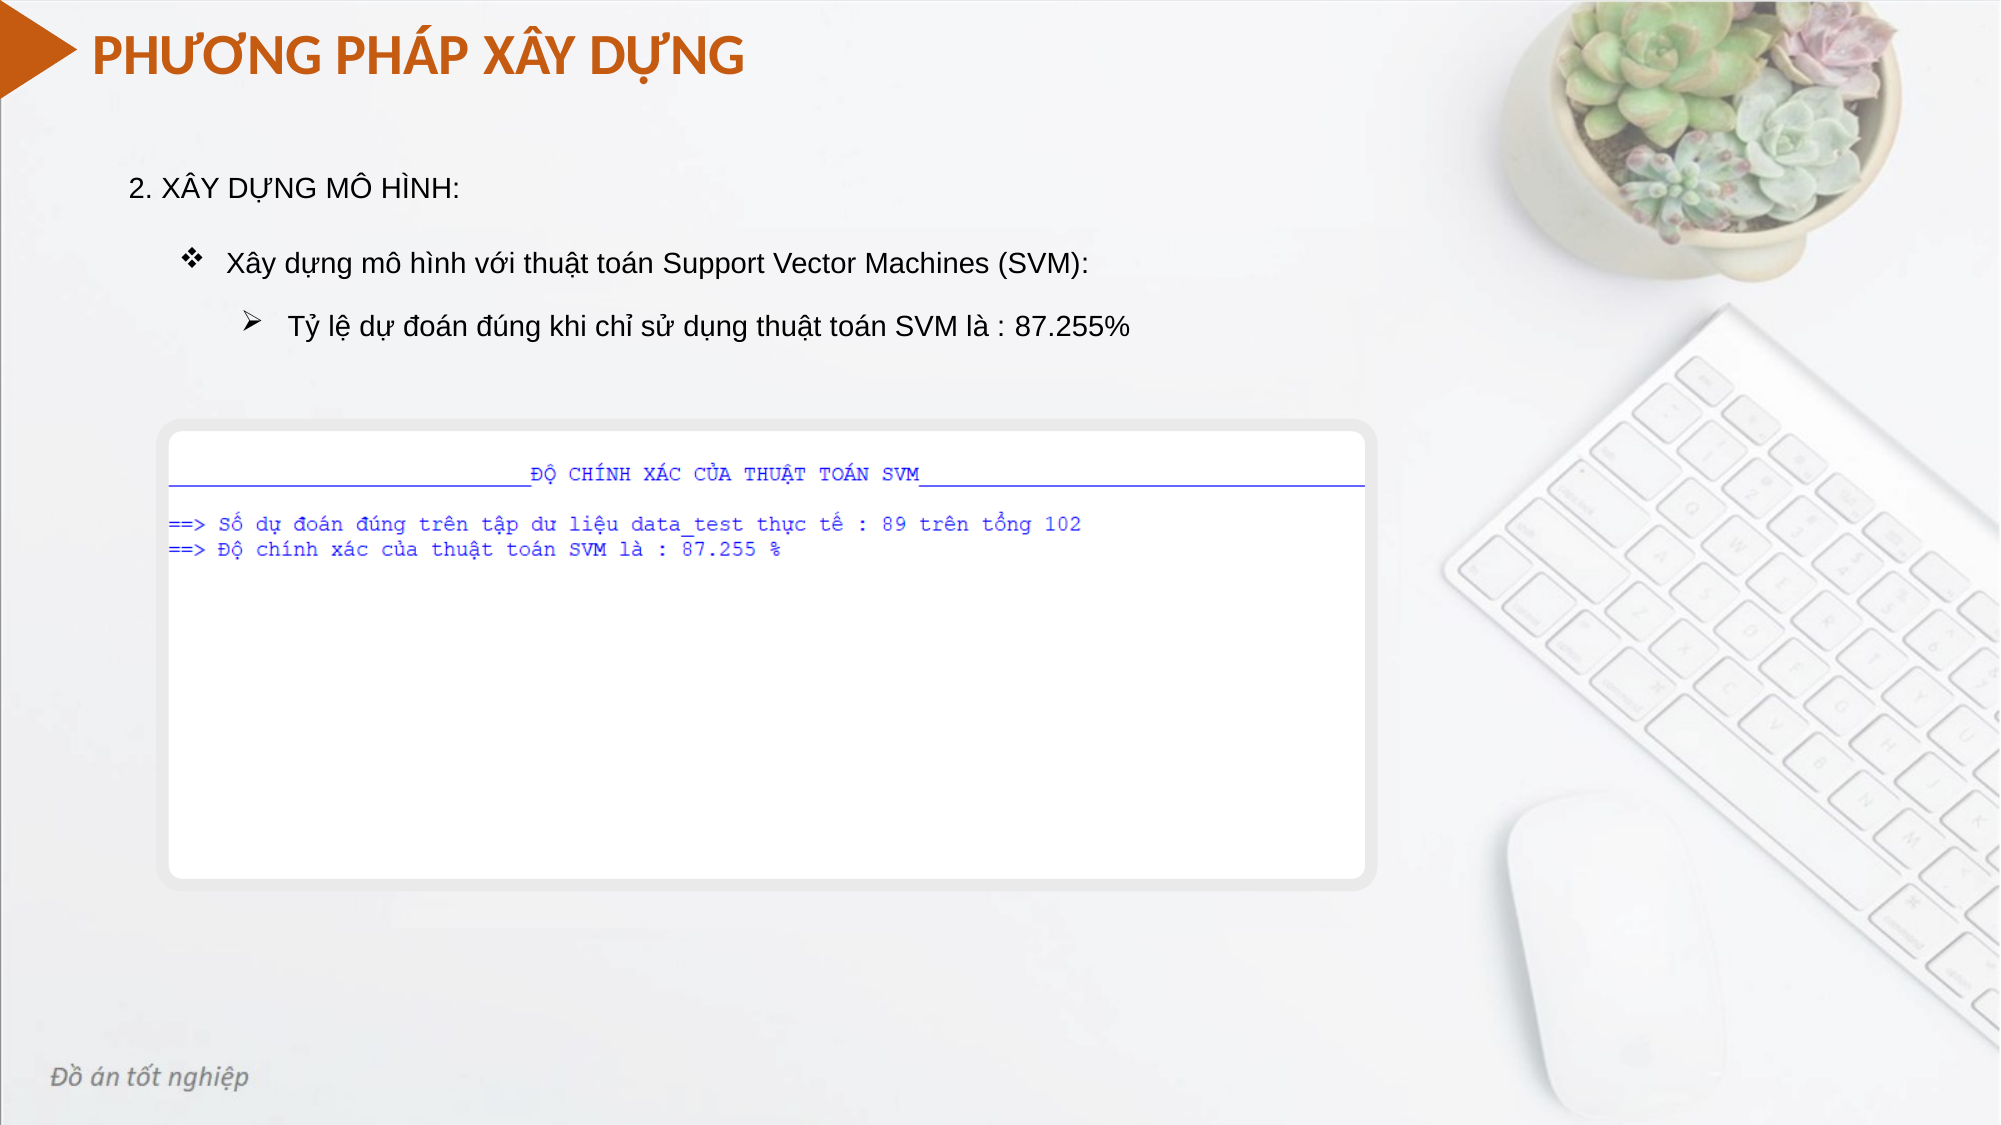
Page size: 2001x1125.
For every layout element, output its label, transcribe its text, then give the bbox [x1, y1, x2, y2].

text_box PHƯƠNG PHÁP XÂY DỰNG [77, 9, 788, 94]
text_box Xây dựng mô hình với thuật toán Support Vector Machines (SVM): [164, 236, 1113, 287]
text_box Tỷ lệ dự đoán đúng khi chỉ sử dụng thuật toán SVM là : 87.255% [226, 299, 1146, 385]
picture [0, 0, 2001, 1125]
text_box 2. XÂY DỰNG MÔ HÌNH: [114, 162, 476, 212]
text_box [0, 0, 77, 100]
